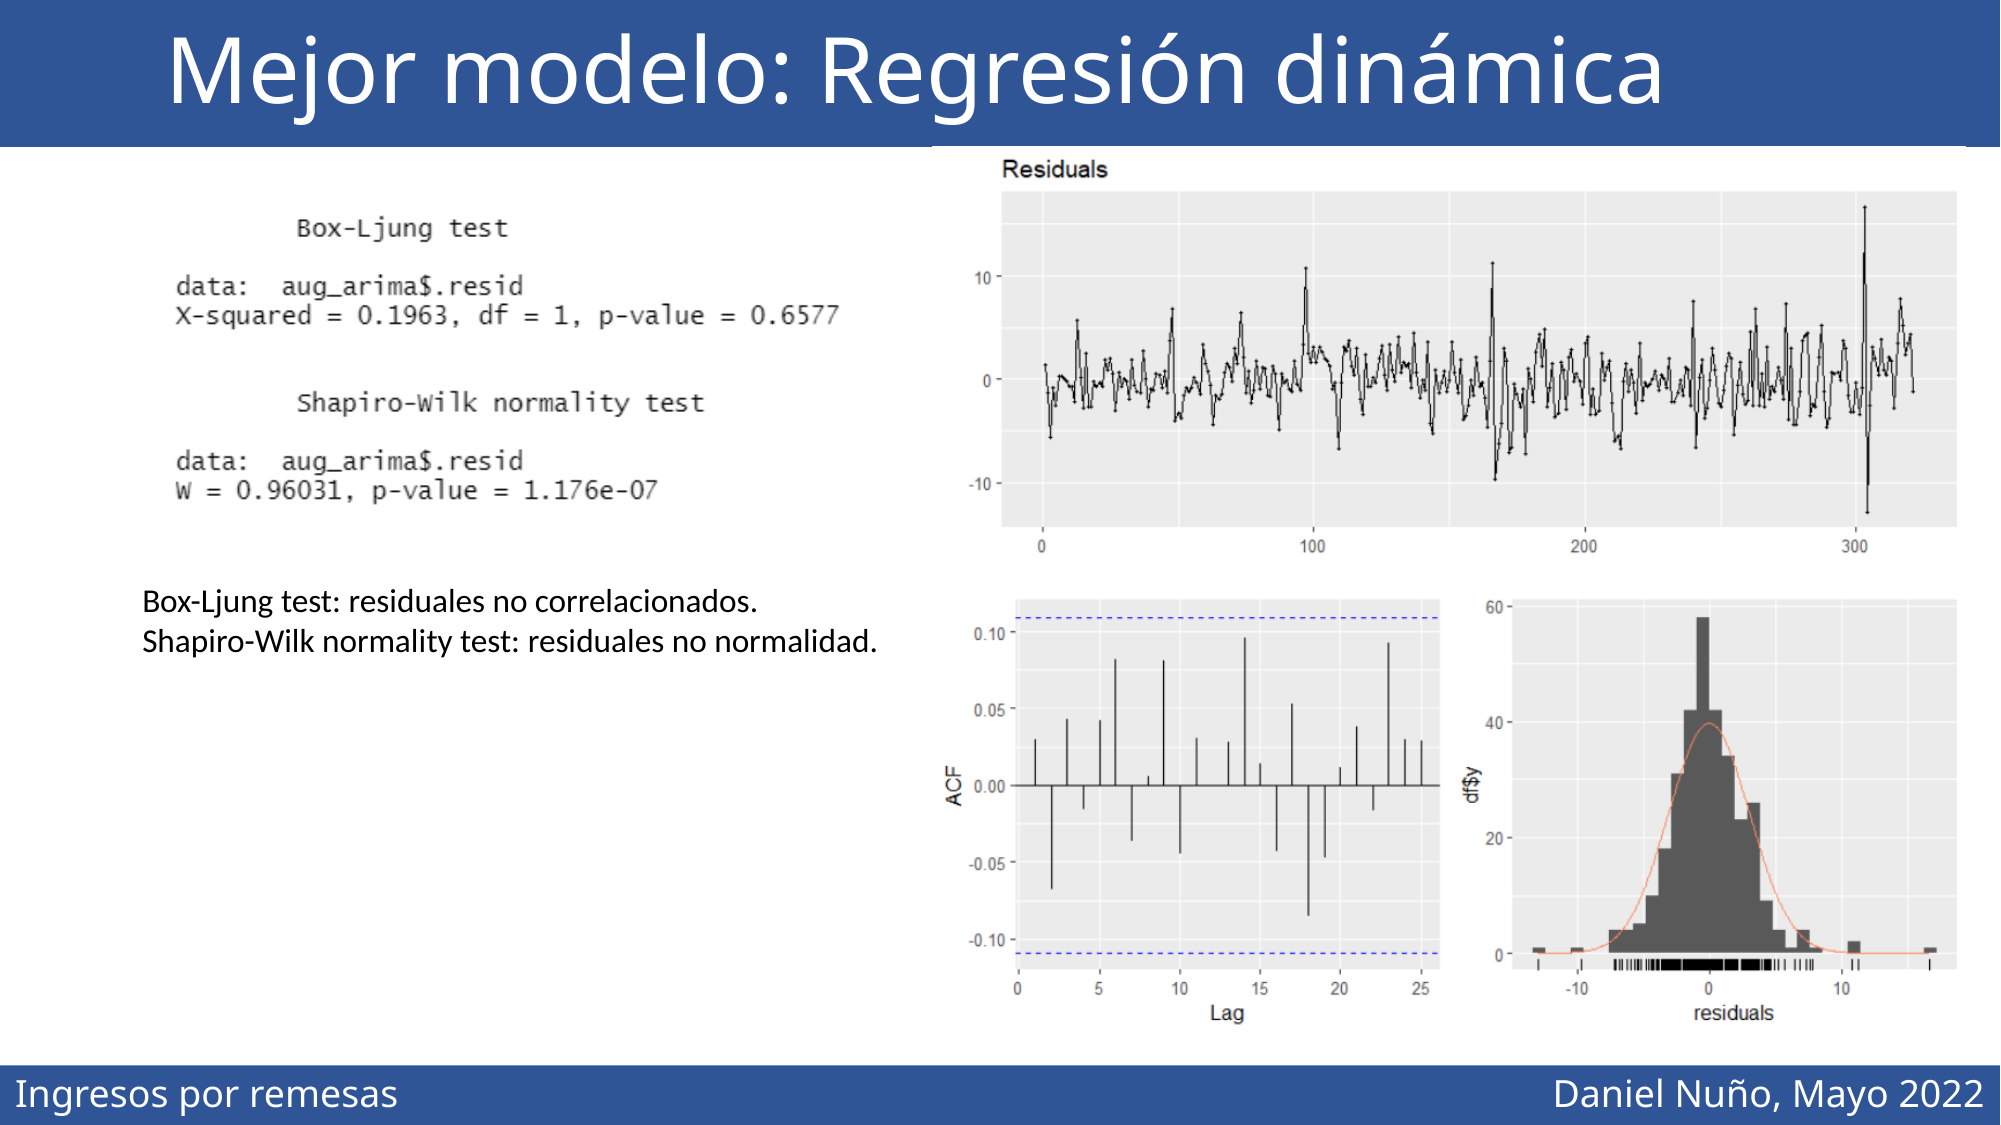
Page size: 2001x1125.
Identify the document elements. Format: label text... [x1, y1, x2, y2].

title Mejor modelo: Regresión dinámica [0, 0, 2000, 147]
picture [932, 146, 1966, 1028]
text_box Box-Ljung test: residuales no correlacionados. Shapiro-Wilk normality test: residuales no normalidad. [127, 571, 932, 667]
text_box Daniel Nuño, Mayo 2022 [999, 1065, 2000, 1125]
picture [161, 201, 844, 520]
text_box Ingresos por remesas [0, 1065, 999, 1125]
